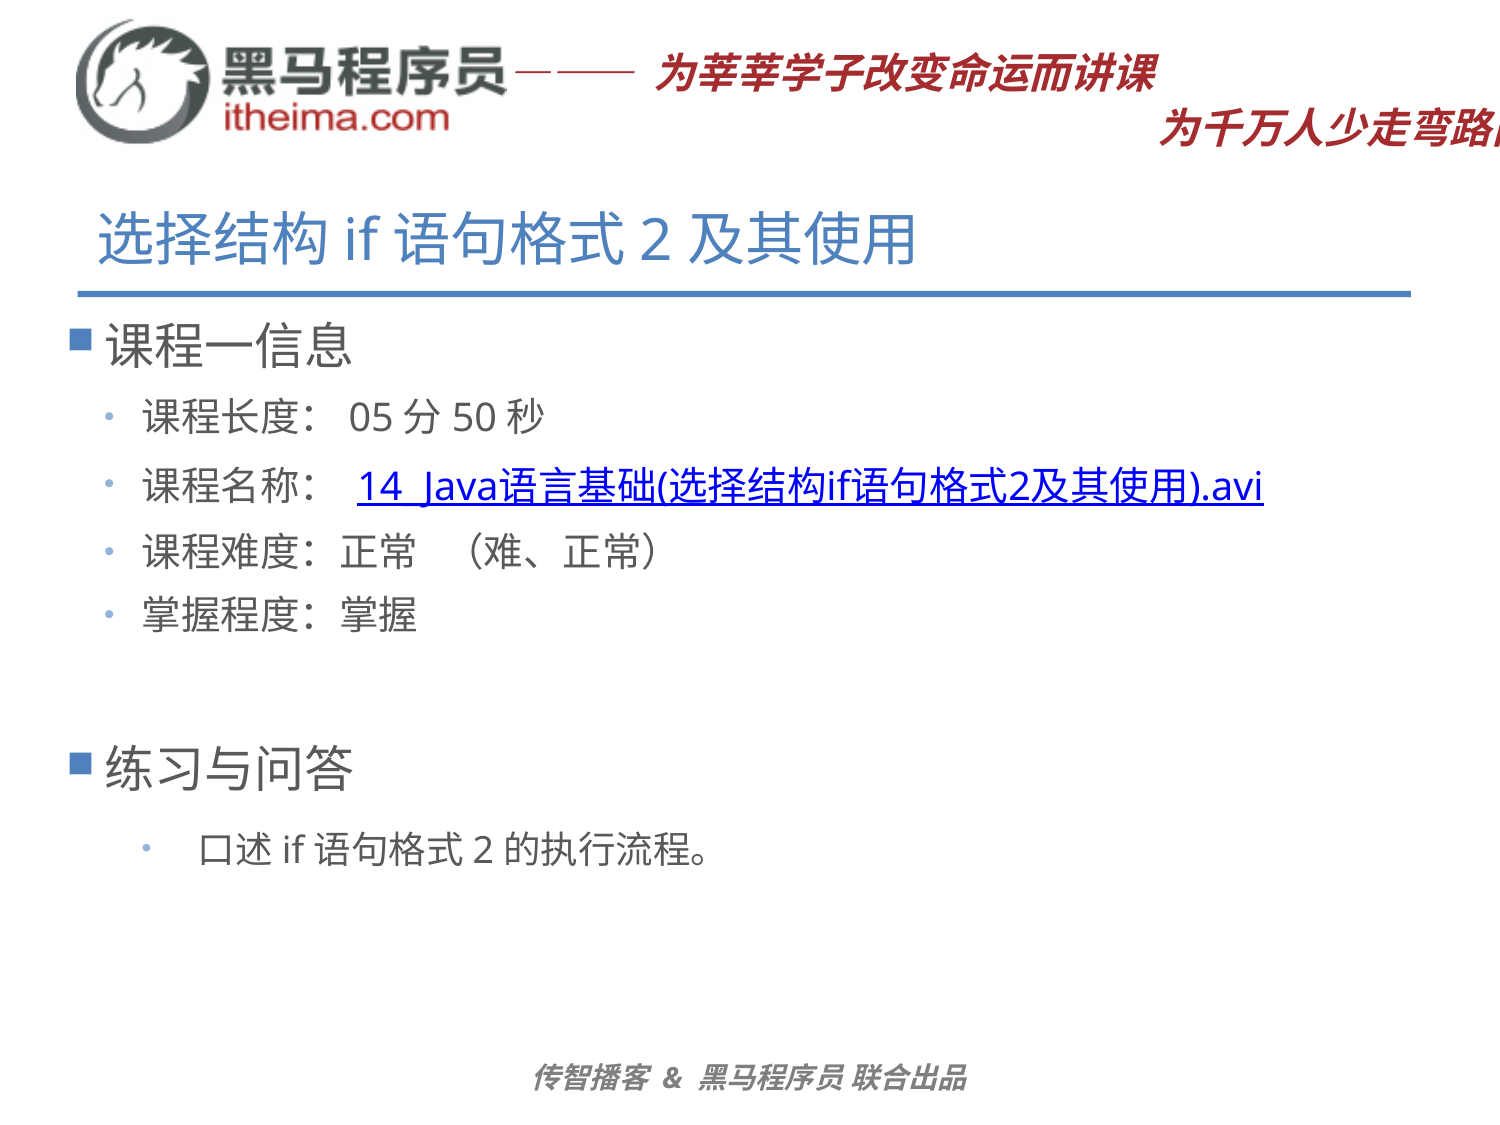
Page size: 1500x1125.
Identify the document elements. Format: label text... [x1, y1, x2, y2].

title 选择结构if语句格式2及其使用 [81, 162, 1416, 280]
list 课程一信息 课程长度：05分50秒 课程名称： 14_Java语言基础(选择结构if语句格式2及其使用).avi 课程难度：正常 （难、正常） 掌握程度：掌握 练习与问答 口述if语句格式2的执行流程。 [51, 313, 1416, 1078]
picture [76, 0, 507, 161]
